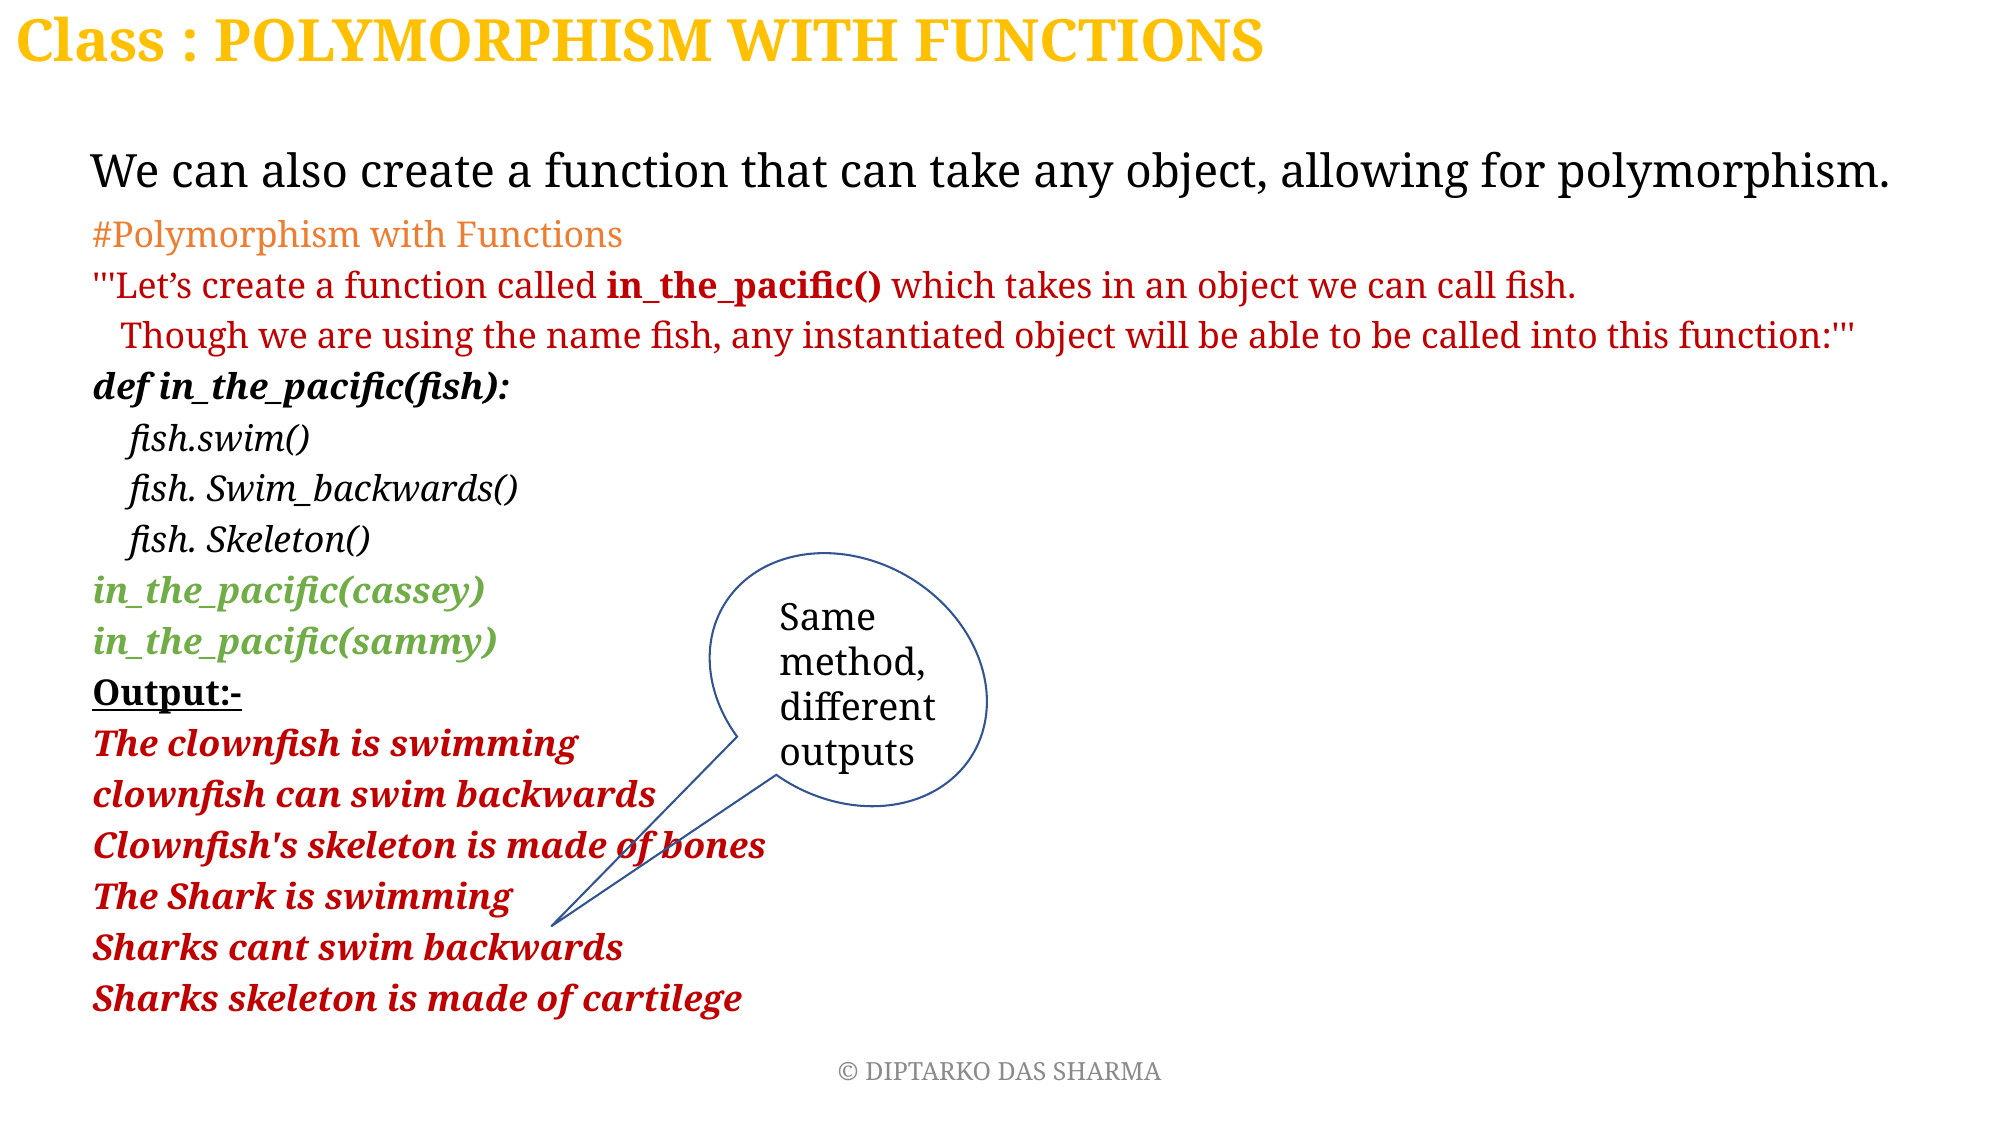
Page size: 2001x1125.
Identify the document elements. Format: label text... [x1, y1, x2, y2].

text_box Same method, different outputs [764, 585, 999, 780]
footer © DIPTARKO DAS SHARMA [662, 1042, 1338, 1103]
text_box We can also create a function that can take any object, allowing for polymorphism. [74, 134, 1928, 205]
list #Polymorphism with Functions '''Let’s create a function called in_the_pacific() which takes in an object we can call fish. Though we are using the name fish, any instantiated object will be able to be called into this function:''' def in_the_pacific(fish): fish.swim() fish. Swim_backwards() fish. Skeleton() in_the_pacific(cassey) in_the_pacific(sammy) Output:- The clownfish is swimming clownfish can swim backwards Clownfish's skeleton is made of bones The Shark is swimming Sharks cant swim backwards Sharks skeleton is made of cartilege [77, 208, 1906, 1028]
title Class : POLYMORPHISM WITH FUNCTIONS [0, 0, 1783, 85]
text_box [782, 780, 953, 808]
text_box [550, 552, 923, 928]
